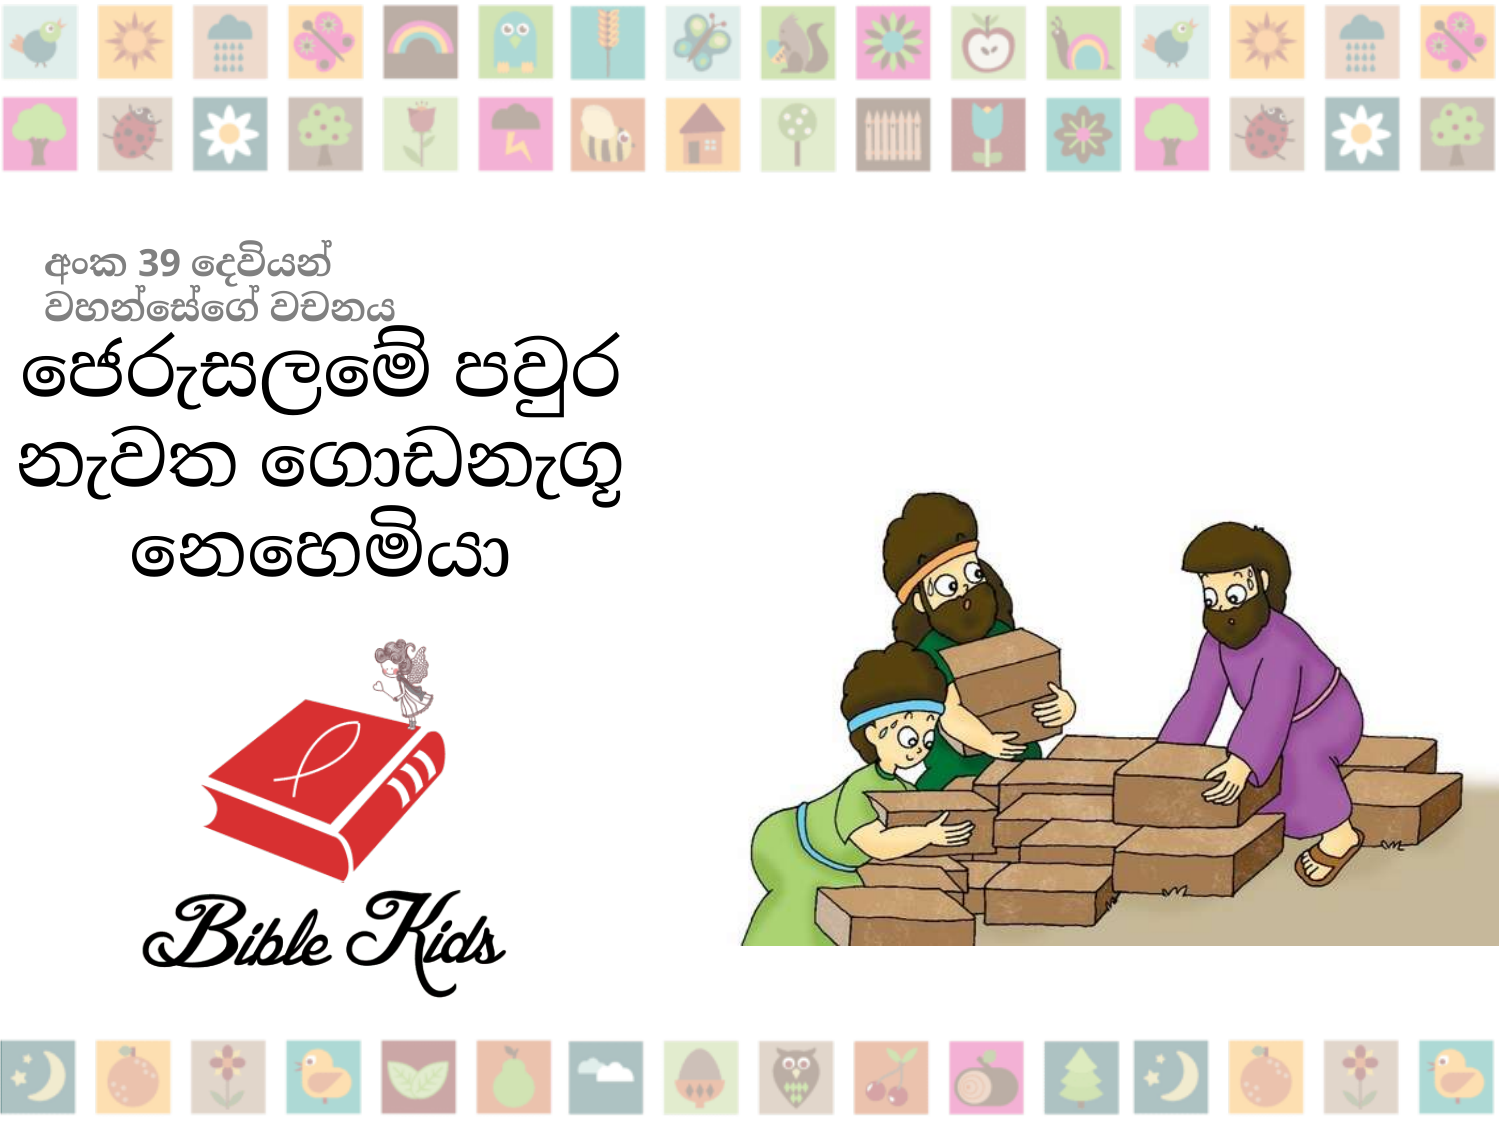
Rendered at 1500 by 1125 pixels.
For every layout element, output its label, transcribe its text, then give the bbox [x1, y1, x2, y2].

text_box අංක 39 දෙවියන් වහන්සේගේ වචනය [29, 231, 543, 314]
picture [117, 600, 544, 1027]
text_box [0, 1028, 1500, 1118]
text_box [0, 3, 1500, 181]
picture [643, 320, 1500, 946]
text_box ජෙරුසලමේ පවුර නැවත ගොඩනැගූ නෙහෙමියා [0, 314, 644, 600]
